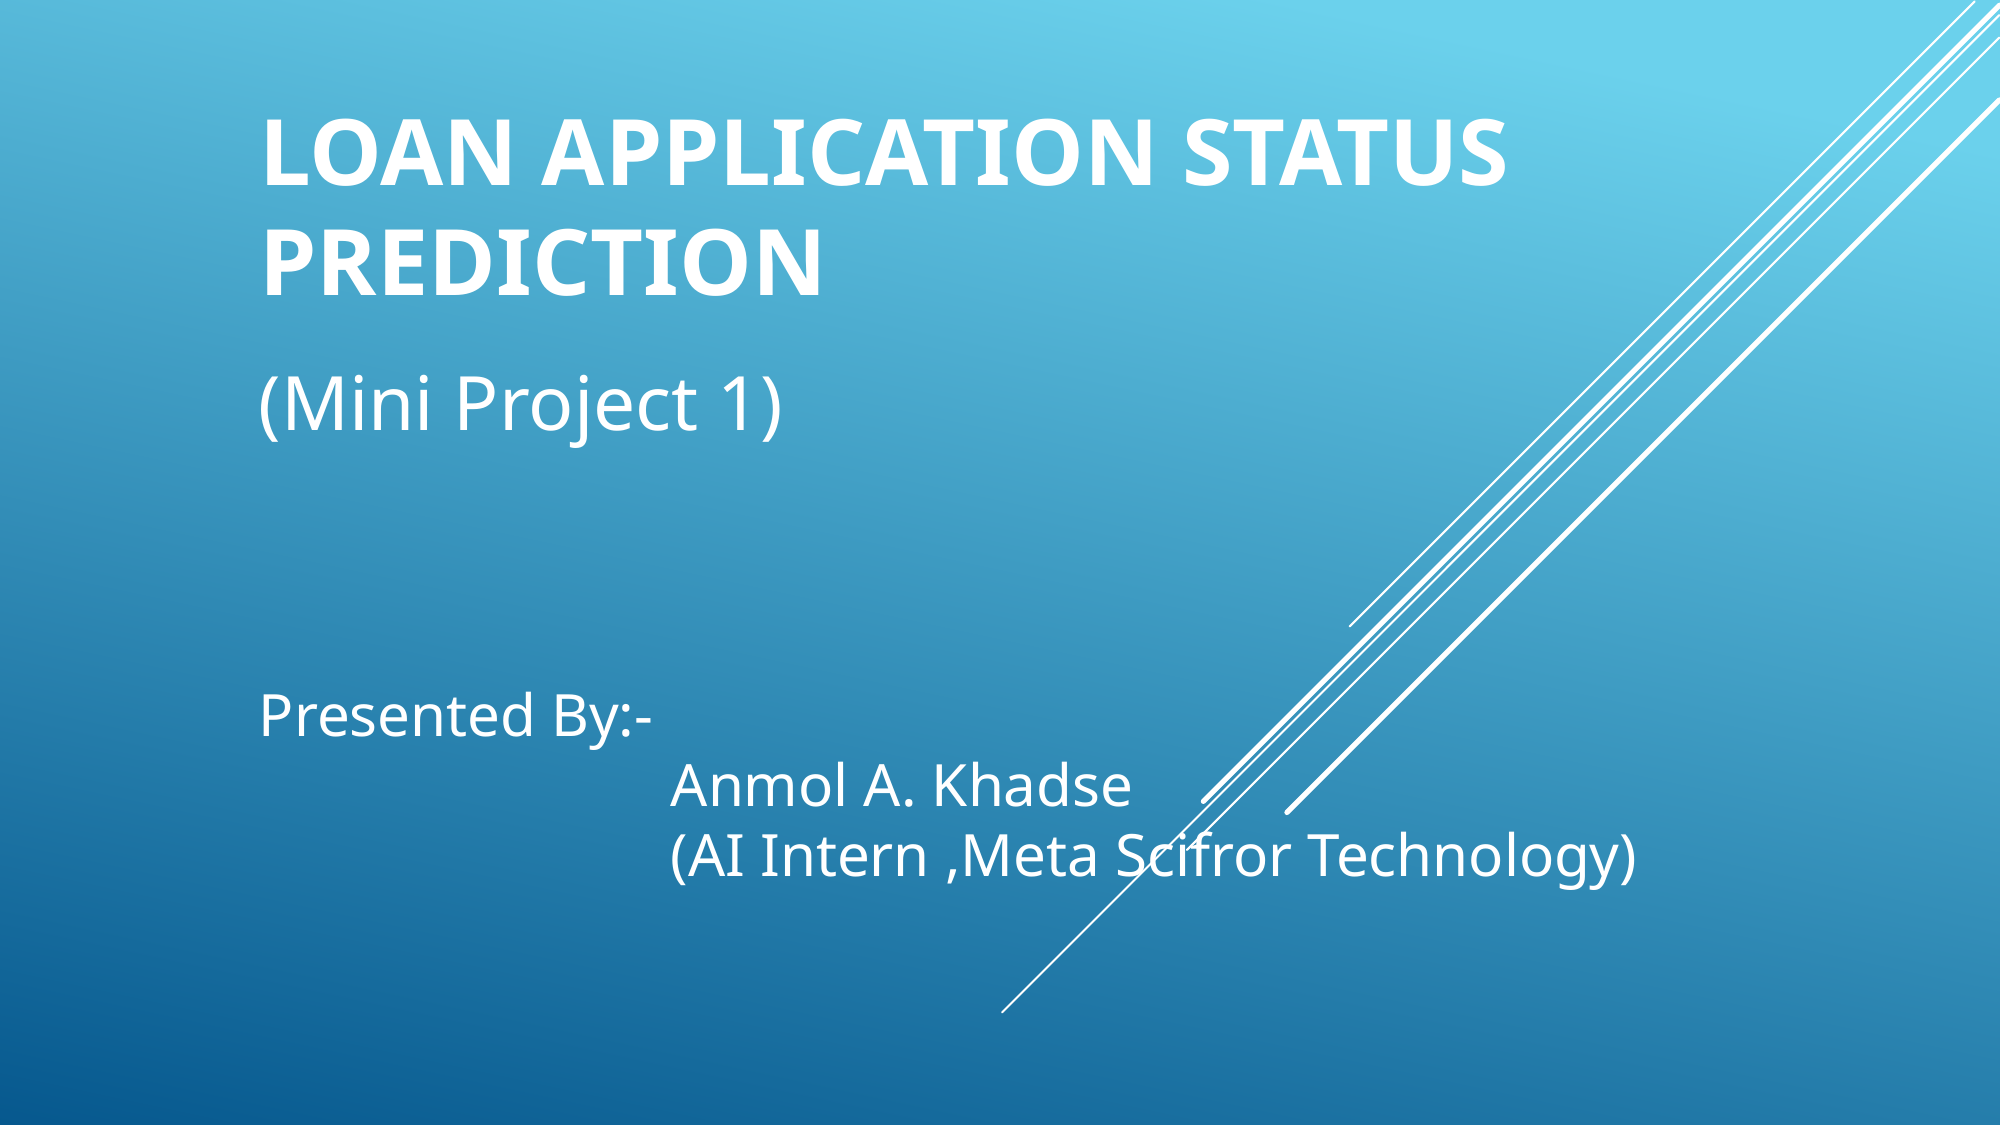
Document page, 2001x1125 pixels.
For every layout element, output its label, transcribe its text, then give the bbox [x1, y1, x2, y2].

text_box (Mini Project 1) [244, 347, 1026, 453]
text_box LOAN APPLICATION STATUS PREDICTION [244, 86, 1637, 322]
text_box Presented By:- Anmol A. Khadse (AI Intern ,Meta Scifror Technology) [244, 671, 1797, 896]
